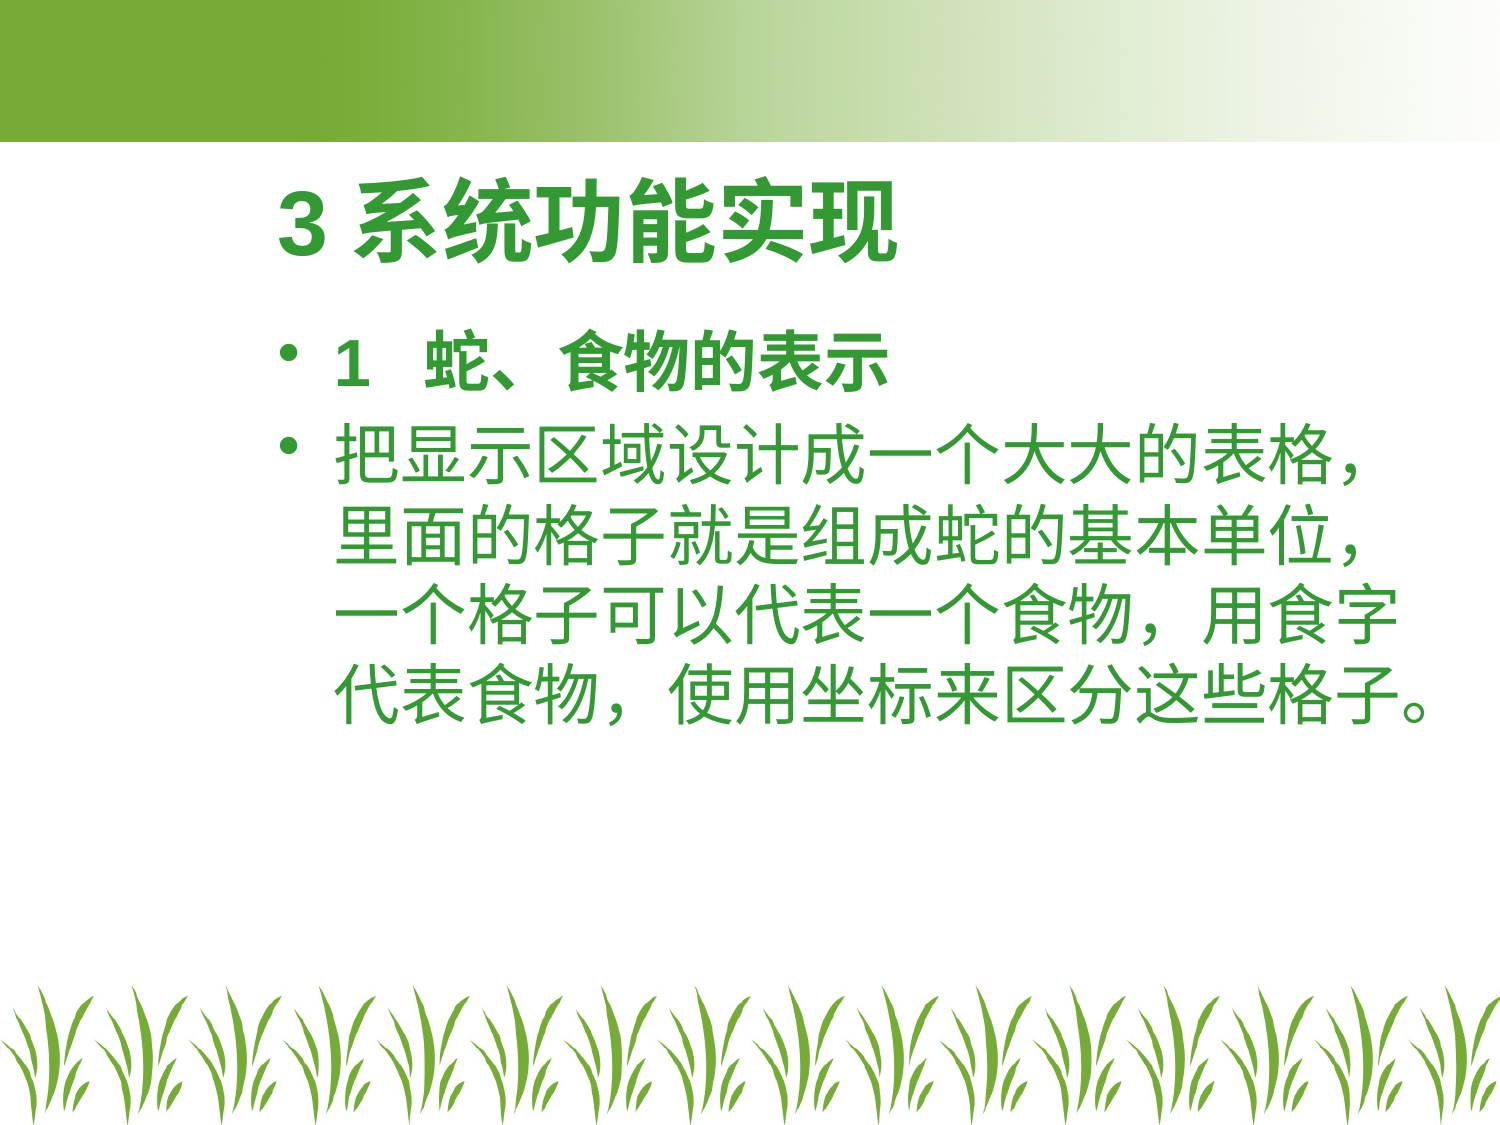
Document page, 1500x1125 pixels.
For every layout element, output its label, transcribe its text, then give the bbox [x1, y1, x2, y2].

title 3系统功能实现 [262, 137, 1425, 300]
list 1 蛇、食物的表示 把显示区域设计成一个大大的表格，里面的格子就是组成蛇的基本单位，一个格子可以代表一个食物，用食字代表食物，使用坐标来区分这些格子。 [262, 312, 1425, 975]
picture [0, 0, 1500, 1125]
